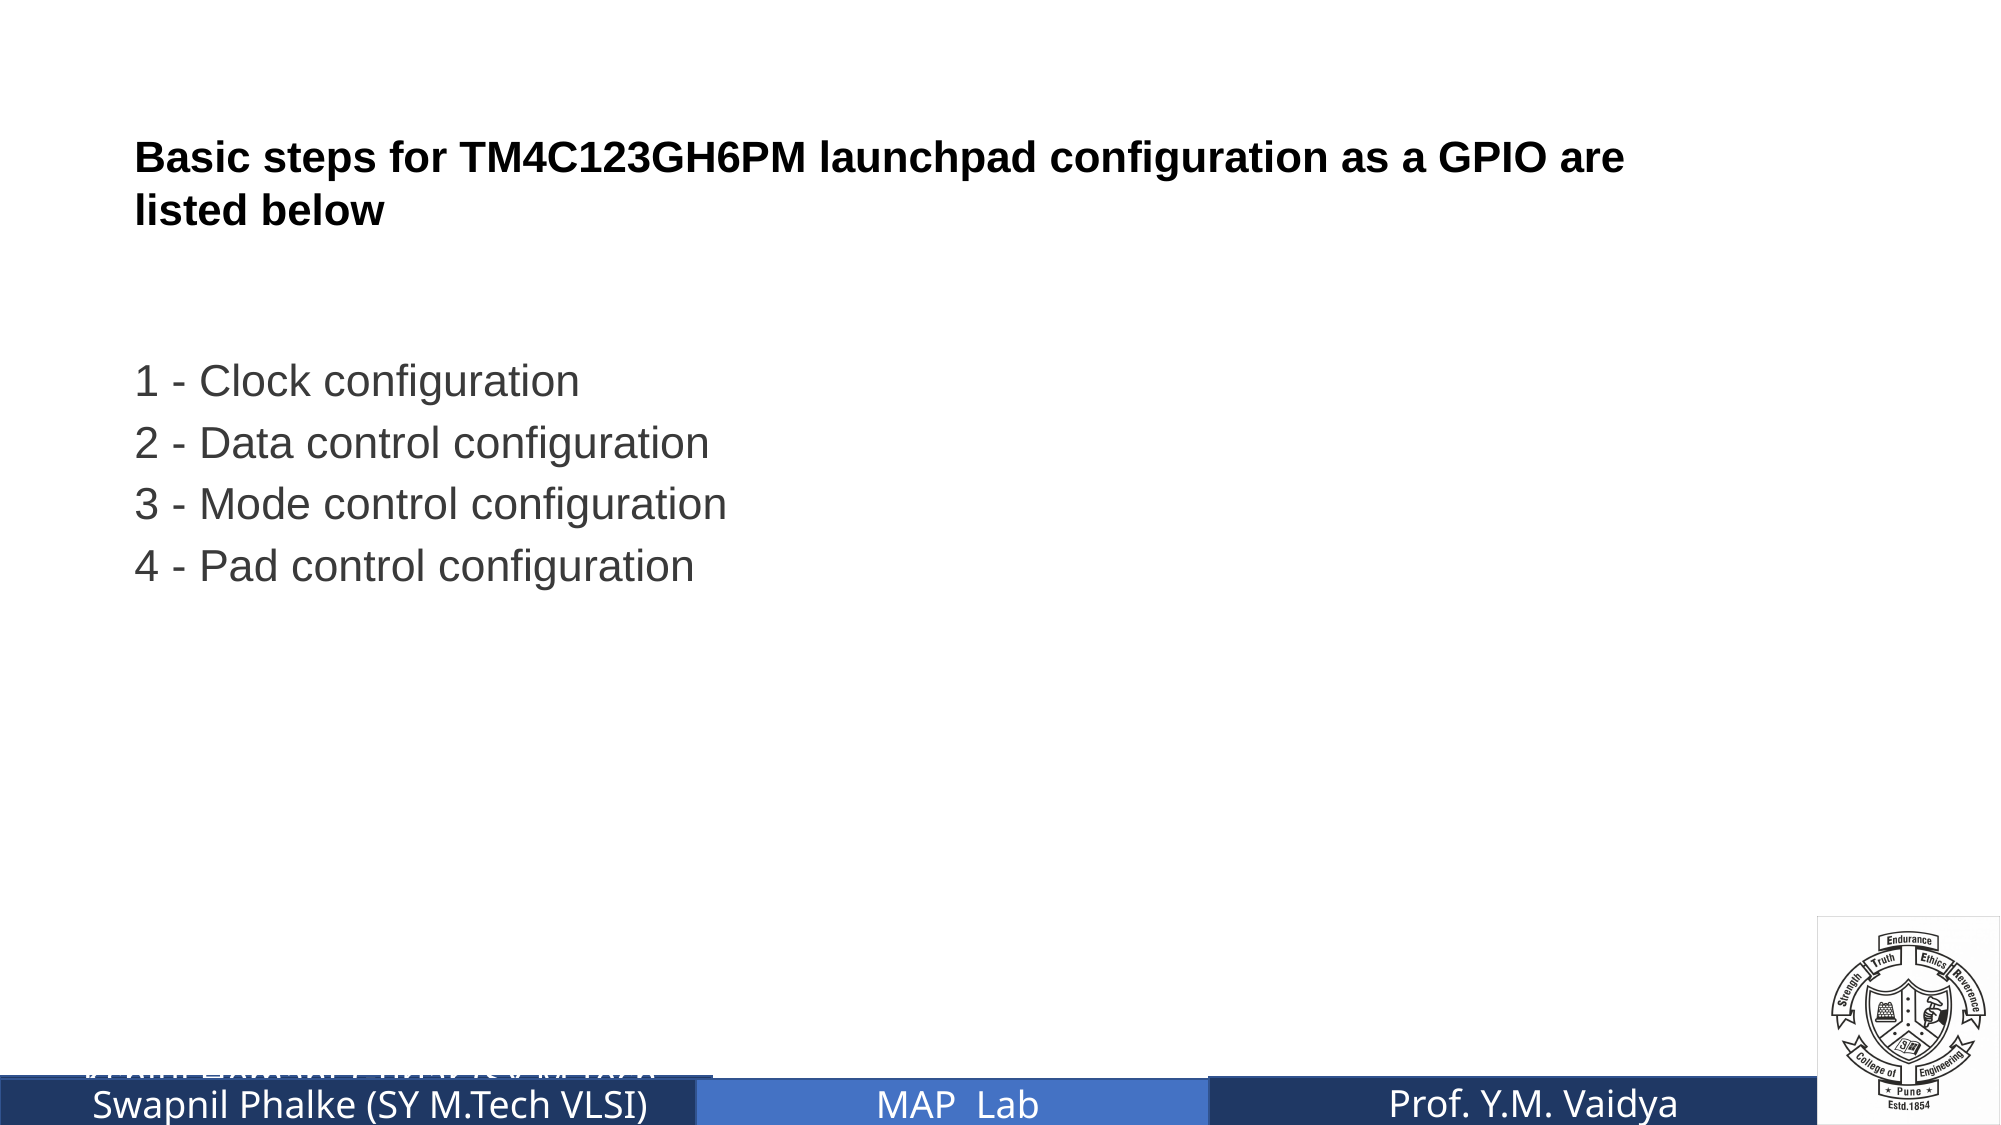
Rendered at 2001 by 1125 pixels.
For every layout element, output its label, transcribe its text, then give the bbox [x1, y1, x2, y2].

text_box 1 - Clock configuration 2 - Data control configuration 3 - Mode control configuration 4 - Pad control configuration [119, 328, 1032, 722]
picture [1817, 916, 2000, 1125]
text_box Basic steps for TM4C123GH6PM launchpad configuration as a GPIO are listed below [119, 114, 1709, 250]
text_box Swapnil Phalke (SY M.Tech VLSI) [0, 1078, 695, 1125]
text_box Prof. Y.M. Vaidya [1208, 1077, 1812, 1125]
text_box MAP Lab [695, 1078, 1208, 1125]
